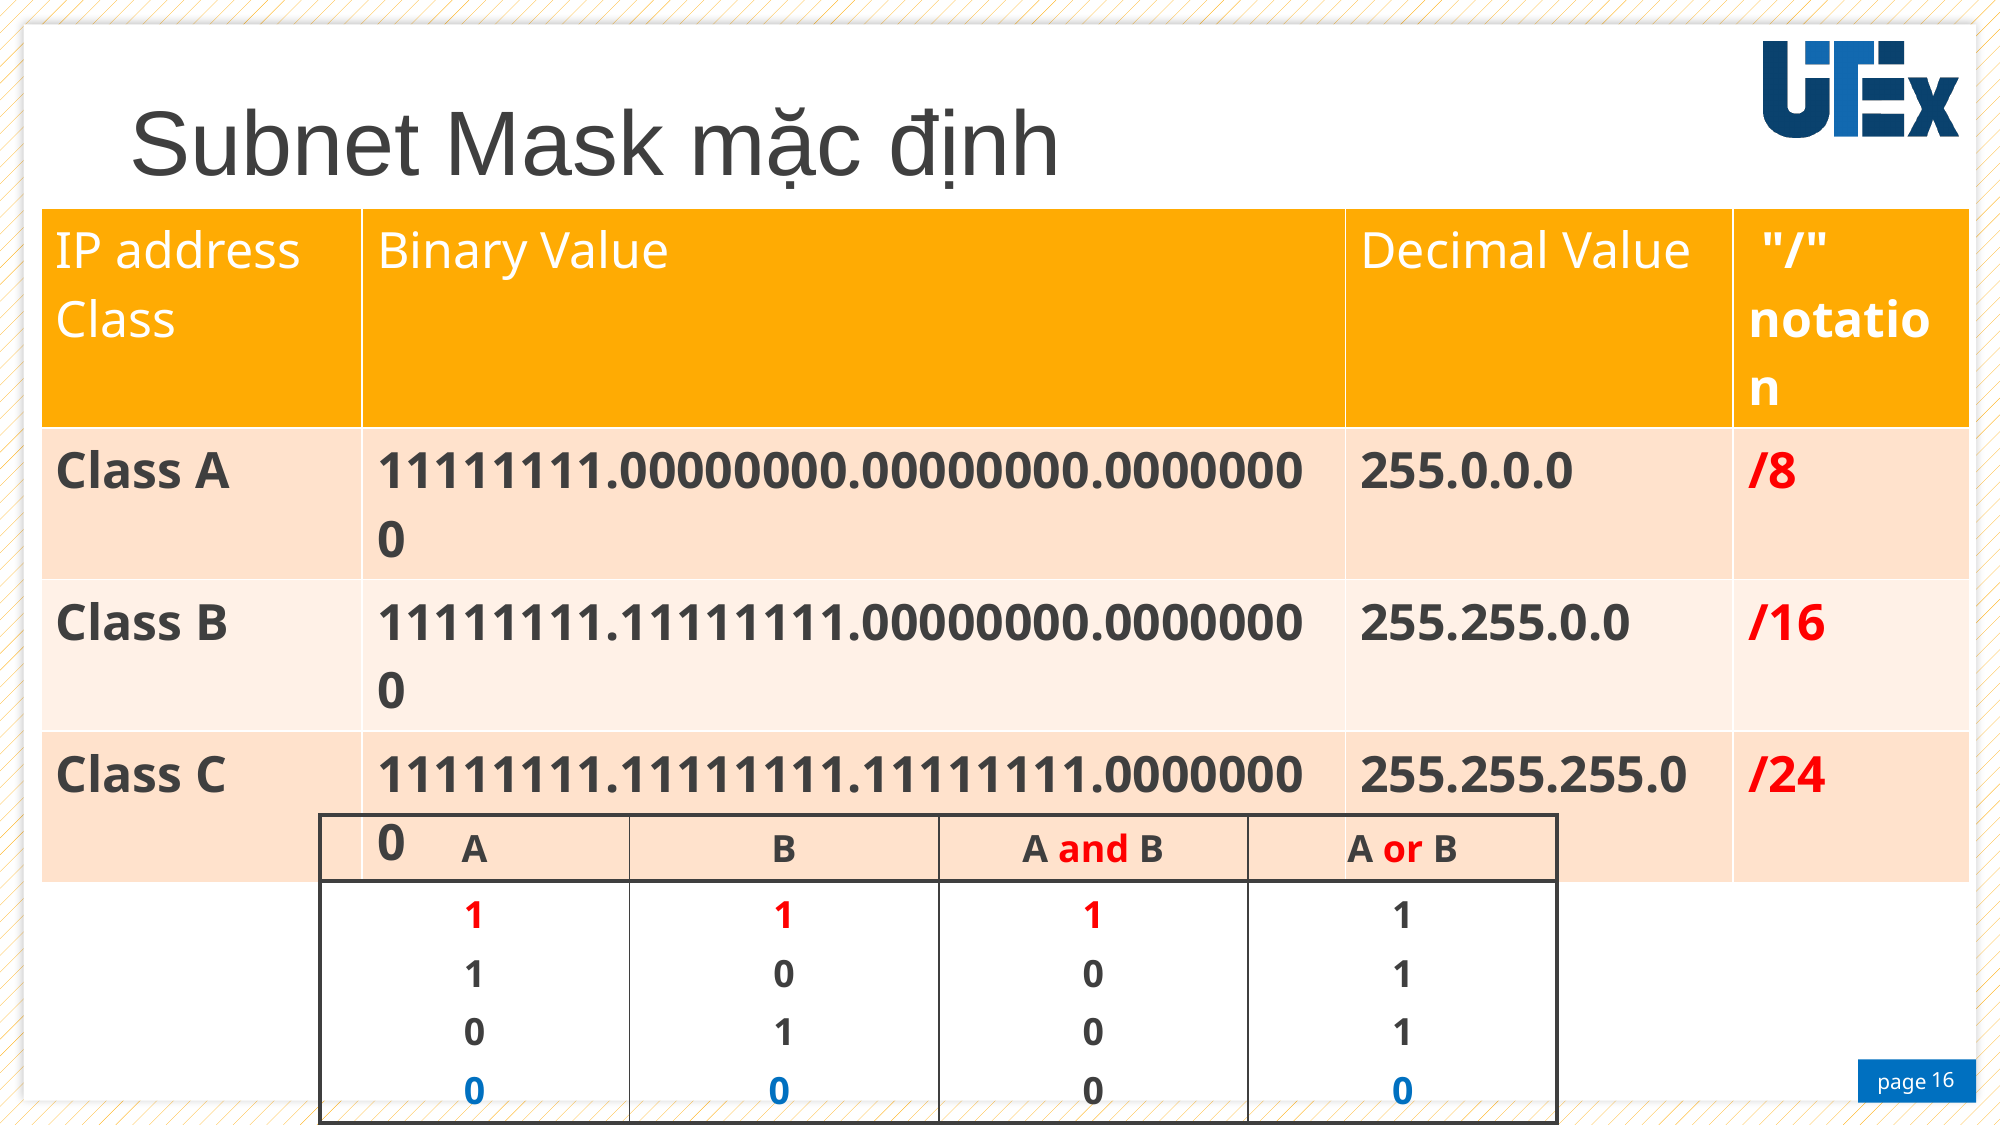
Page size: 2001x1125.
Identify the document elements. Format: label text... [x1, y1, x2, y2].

table_header "/" notation [1734, 209, 1969, 427]
table_header Binary Value [363, 209, 1345, 427]
table_cell Class A [42, 429, 361, 579]
table_cell 1 0 0 0 [940, 883, 1247, 1121]
table_cell /24 [1734, 732, 1969, 882]
table_header Decimal Value [1346, 209, 1732, 427]
table_cell 11111111.00000000.00000000.00000000 [363, 429, 1345, 579]
table_cell 1 1 0 0 [322, 883, 629, 1121]
table_cell 1 0 1 0 [630, 883, 938, 1121]
table_cell /8 [1734, 429, 1969, 579]
table_cell /16 [1734, 580, 1969, 730]
table_header B [630, 817, 938, 879]
table_cell 255.255.0.0 [1346, 580, 1732, 730]
title Subnet Mask mặc định [114, 64, 1764, 207]
picture [1763, 41, 1959, 138]
table_cell Class C [42, 732, 361, 882]
table_cell 11111111.11111111.11111111.00000000 [363, 732, 1345, 813]
table_cell 255.0.0.0 [1346, 429, 1732, 579]
table_cell Class B [42, 580, 361, 730]
table_header IP address Class [42, 209, 361, 427]
table_cell 11111111.11111111.00000000.00000000 [363, 580, 1345, 730]
table_header A [322, 817, 629, 879]
table_cell 1 1 1 0 [1249, 883, 1555, 1121]
table_cell 255.255.255.0 [1346, 732, 1732, 882]
table_header A and B [940, 817, 1247, 879]
slide_number 16 [1877, 1058, 1970, 1104]
table_header A or B [1249, 817, 1555, 879]
